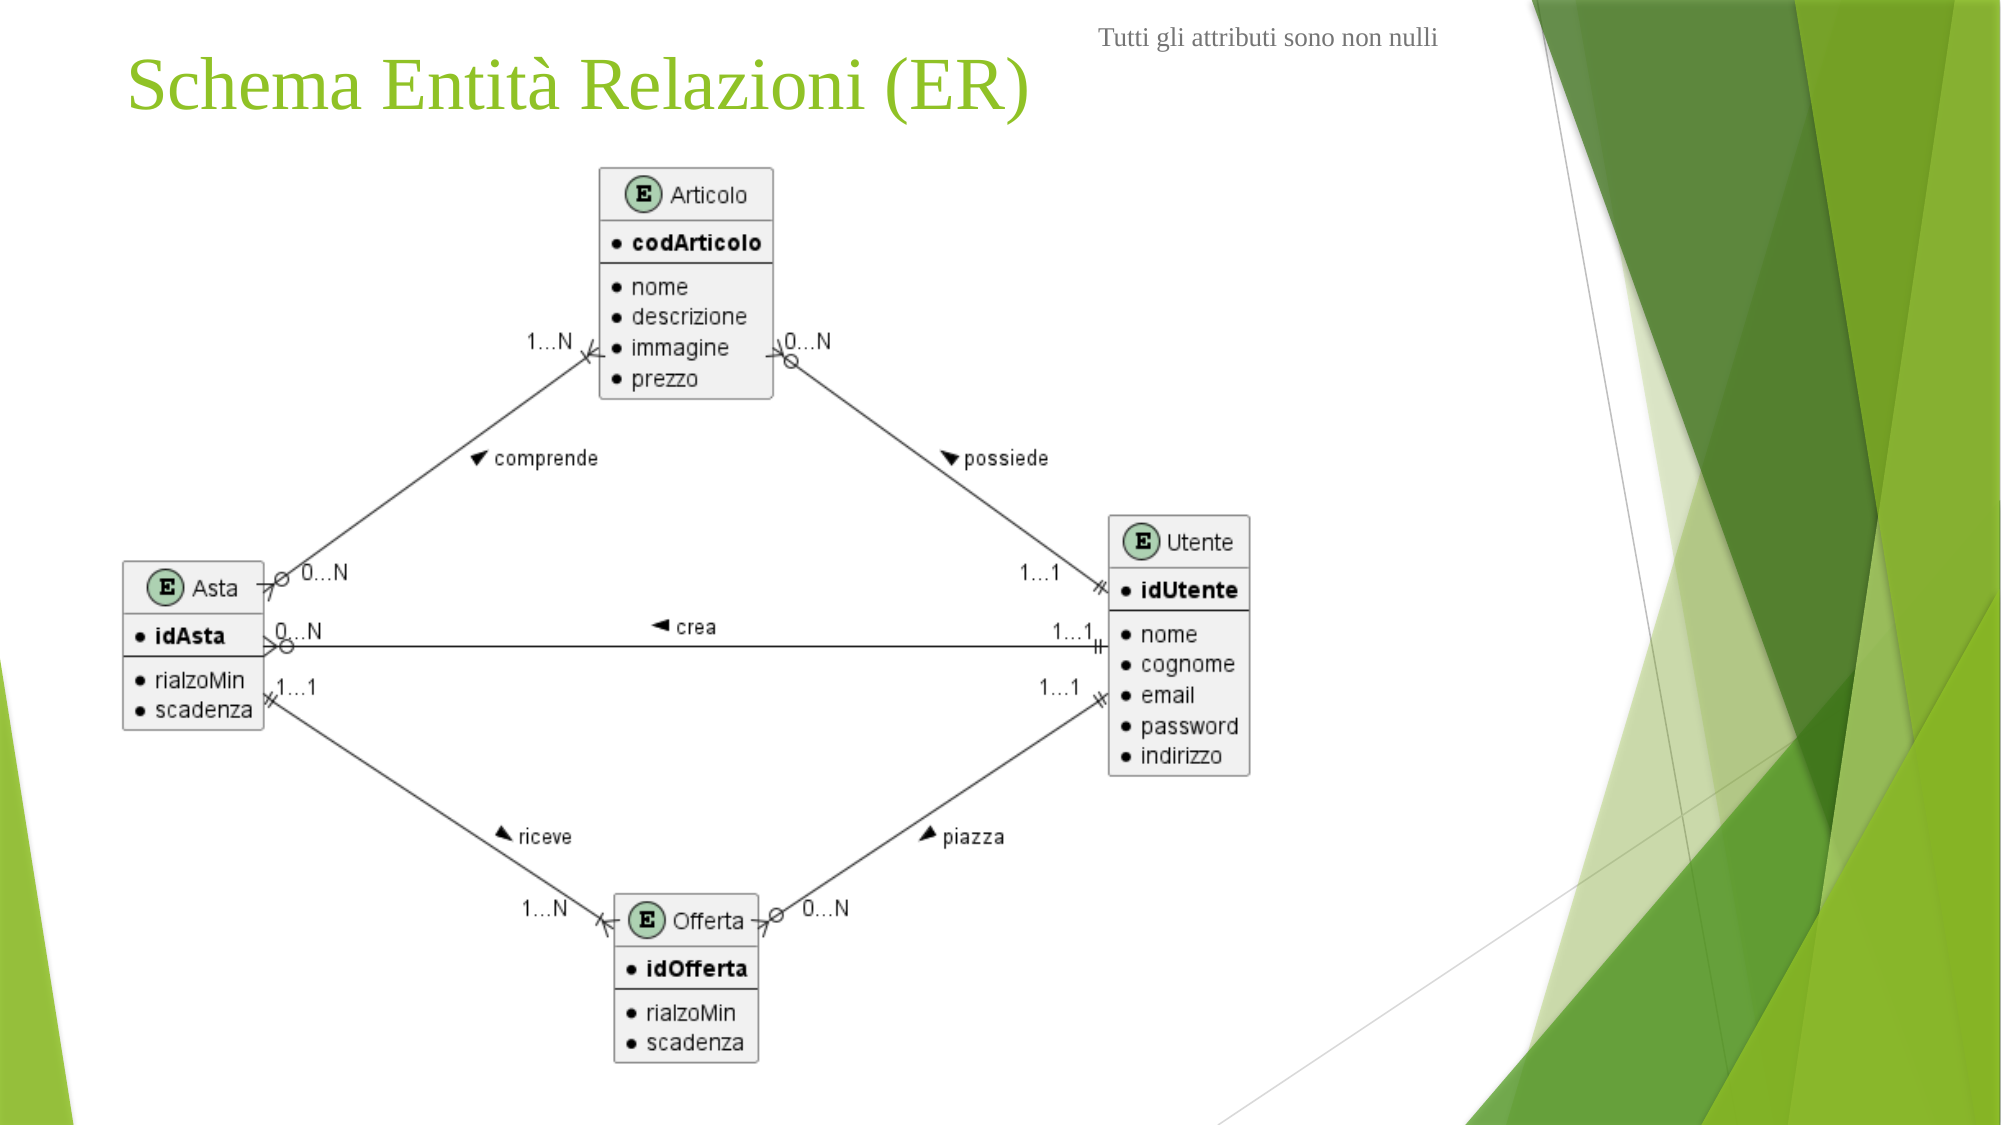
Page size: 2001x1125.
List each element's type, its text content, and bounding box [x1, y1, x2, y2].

title Schema Entità Relazioni (ER) [111, 27, 1522, 244]
text_box Tutti gli attributi sono non nulli [1083, 12, 1469, 60]
picture [110, 155, 1259, 1072]
